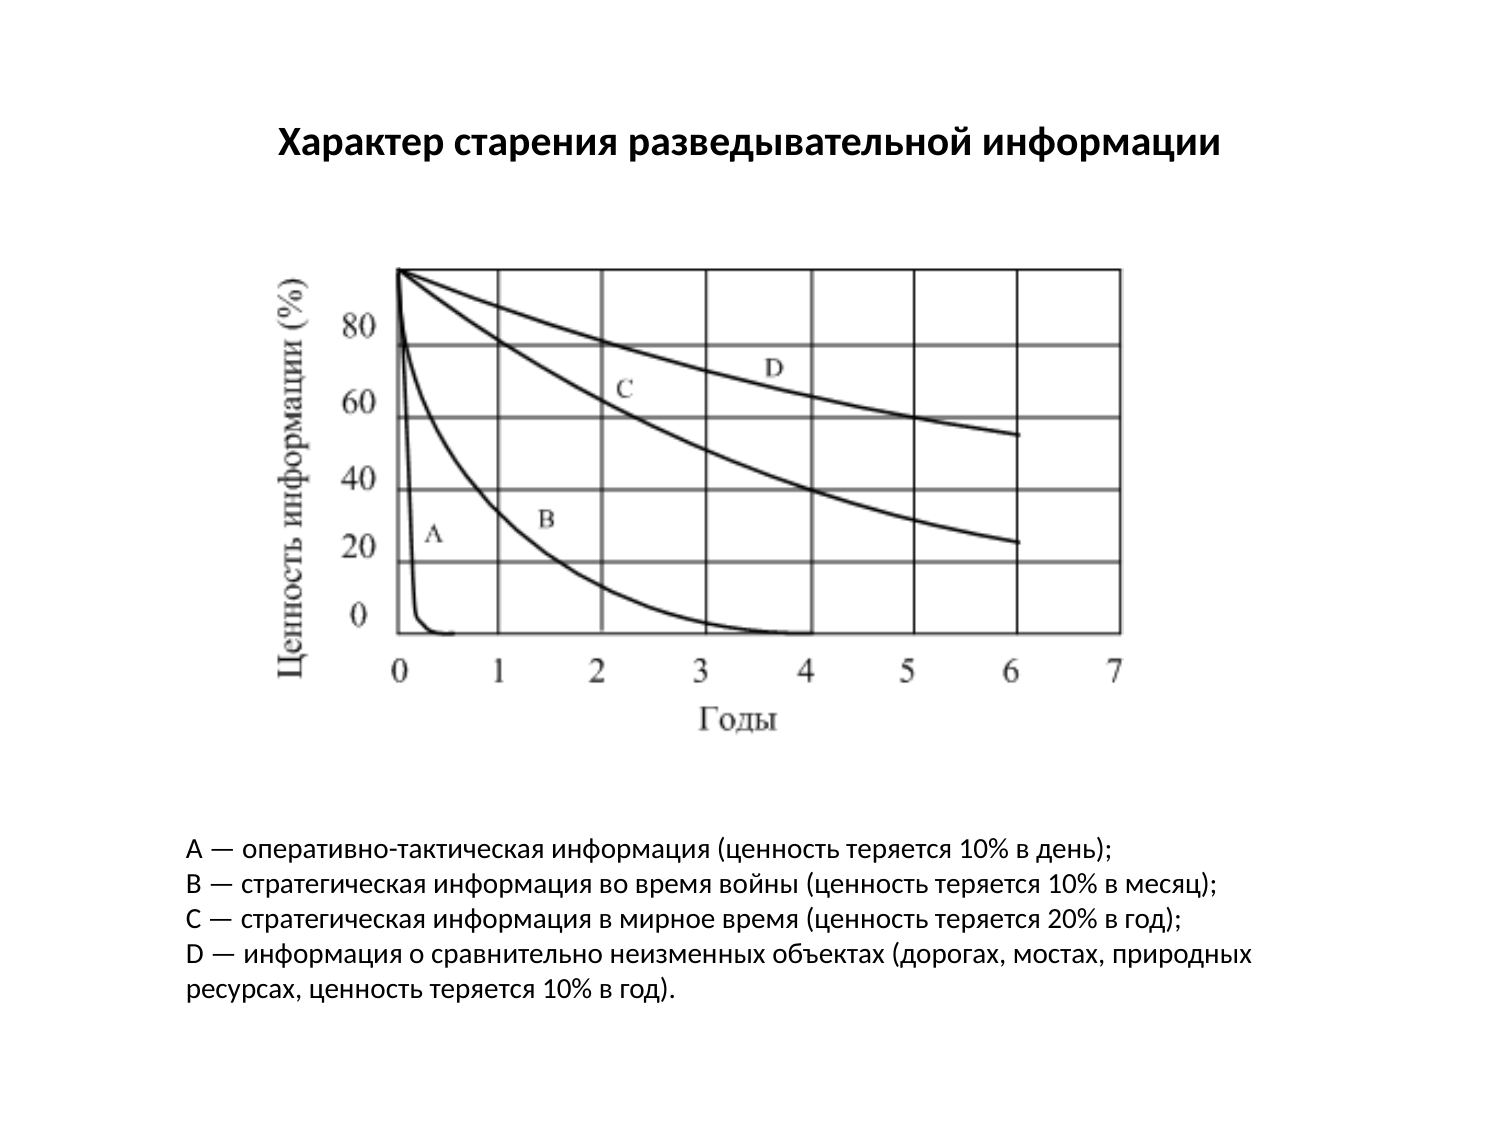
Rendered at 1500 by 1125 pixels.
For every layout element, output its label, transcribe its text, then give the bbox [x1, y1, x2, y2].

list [265, 266, 1124, 740]
title Характер старения разведывательной информации [75, 45, 1425, 233]
text_box А — оперативно-тактическая информация (ценность теряется 10% в день); В — стратегическая информация во время войны (ценность теряется 10% в месяц); С — стратегическая информация в мирное время (ценность теряется 20% в год); D — информация о сравнительно неизменных объектах (дорогах, мостах, природных ресурсах, ценность теряется 10% в год). [171, 822, 1388, 1012]
